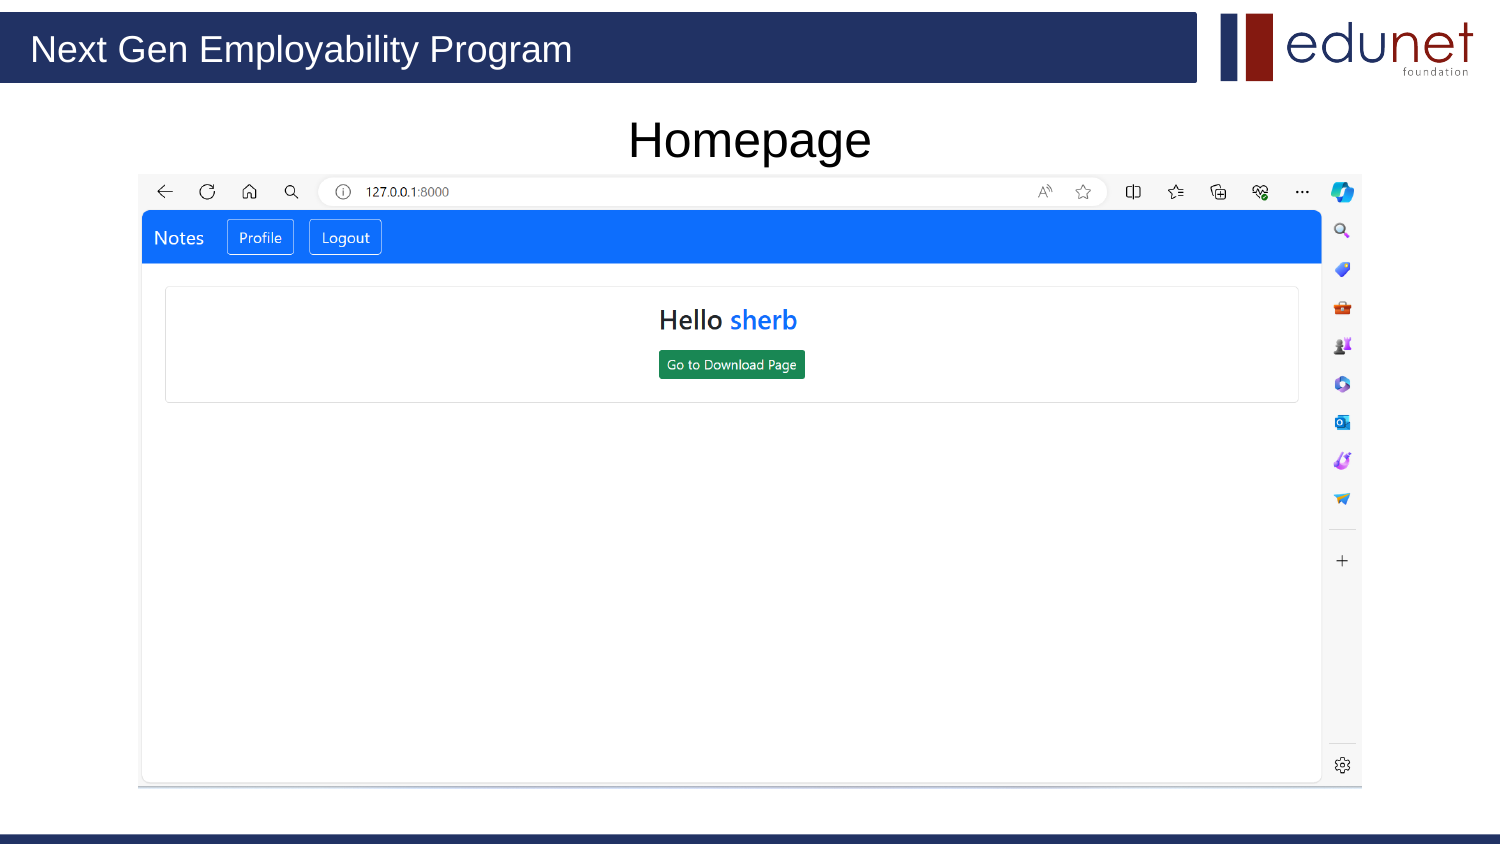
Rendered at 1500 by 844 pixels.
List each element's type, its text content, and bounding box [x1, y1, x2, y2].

title Homepage [25, 100, 1475, 175]
picture [138, 174, 1362, 790]
picture [1279, 14, 1482, 83]
